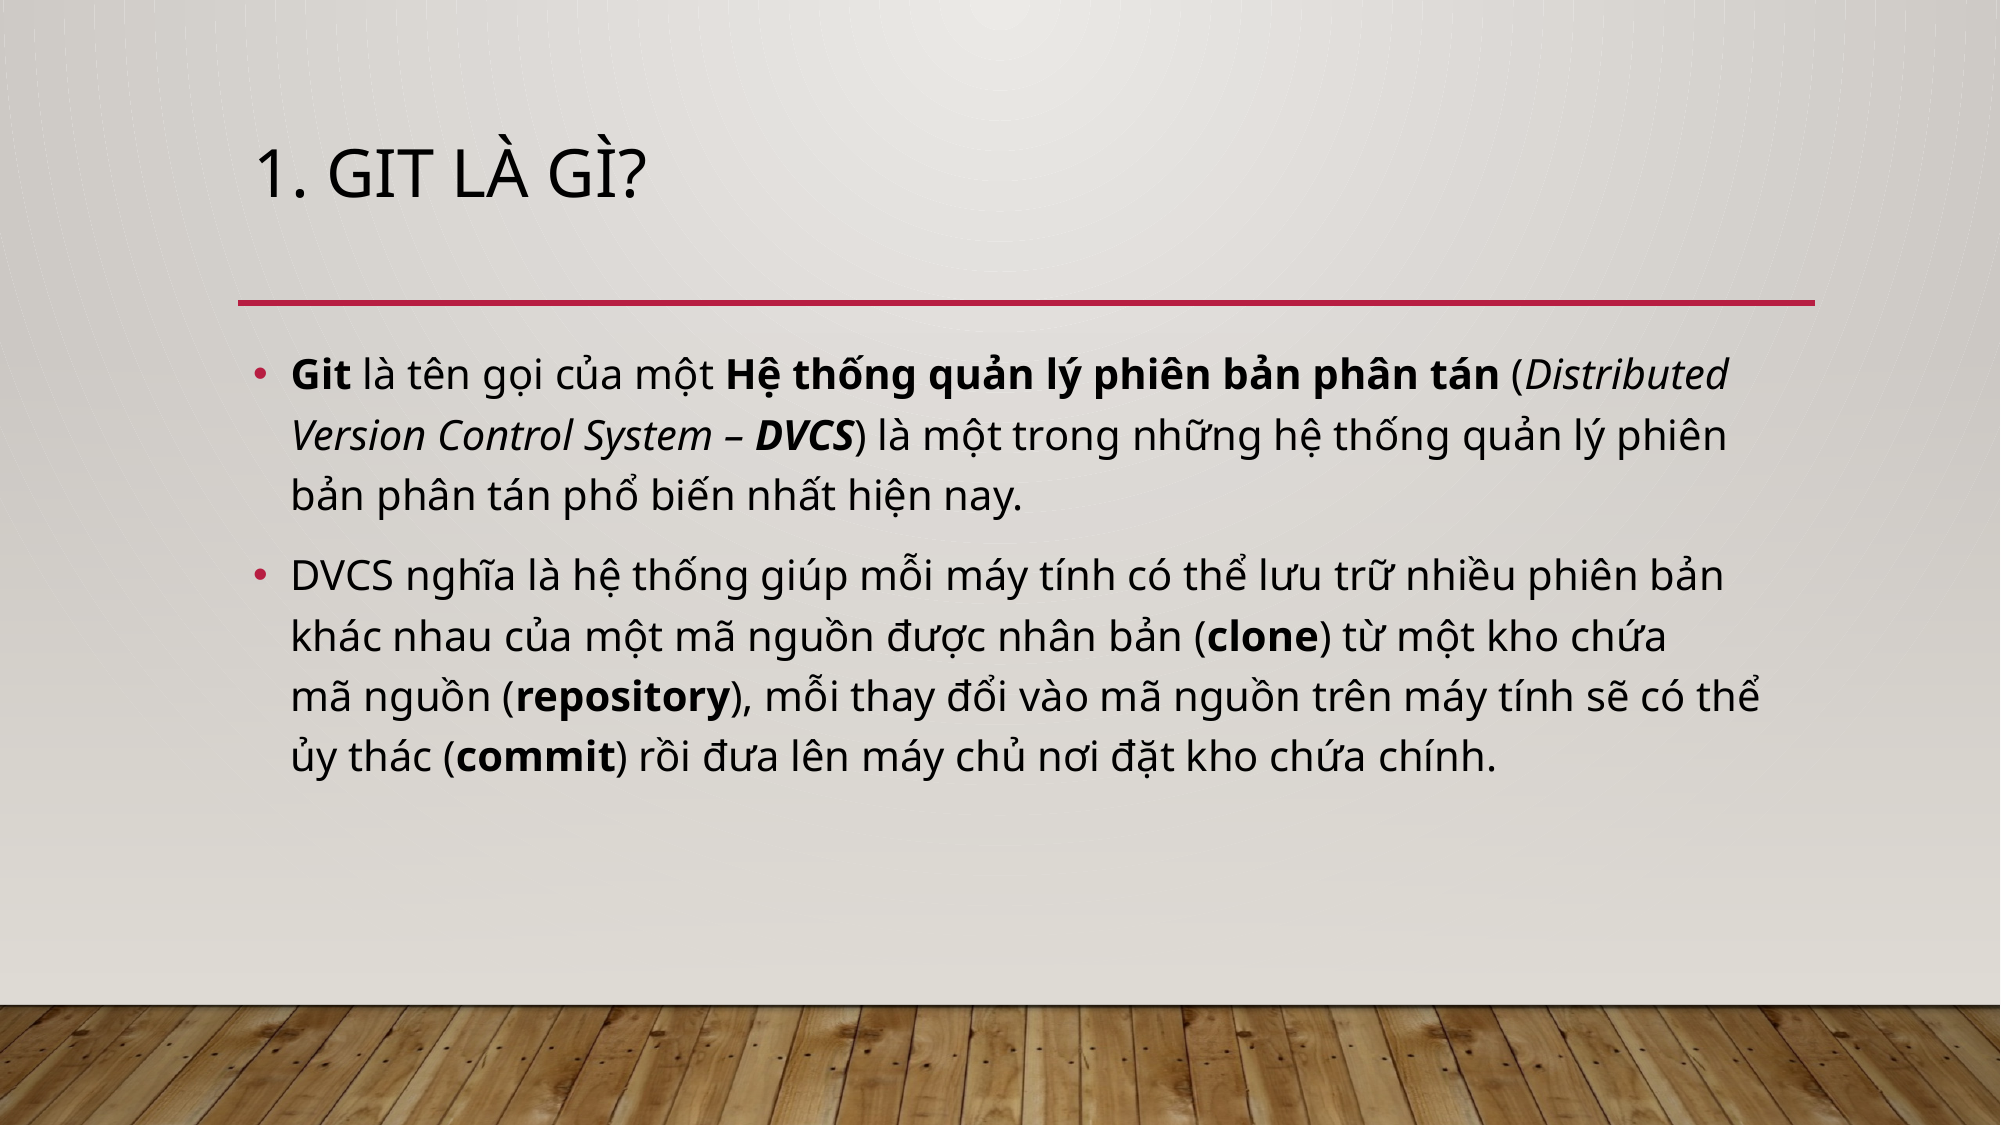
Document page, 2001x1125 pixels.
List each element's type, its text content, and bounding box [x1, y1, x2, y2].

list Git là tên gọi của một Hệ thống quản lý phiên bản phân tán (Distributed Version Control System – DVCS) là một trong những hệ thống quản lý phiên bản phân tán phổ biến nhất hiện nay. DVCS nghĩa là hệ thống giúp mỗi máy tính có thể lưu trữ nhiều phiên bản khác nhau của một mã nguồn được nhân bản (clone) từ một kho chứa mã nguồn (repository), mỗi thay đổi vào mã nguồn trên máy tính sẽ có thể ủy thác (commit) rồi đưa lên máy chủ nơi đặt kho chứa chính. [238, 330, 1814, 897]
picture [0, 1005, 2000, 1125]
title 1. GIT là gì? [238, 131, 1814, 305]
